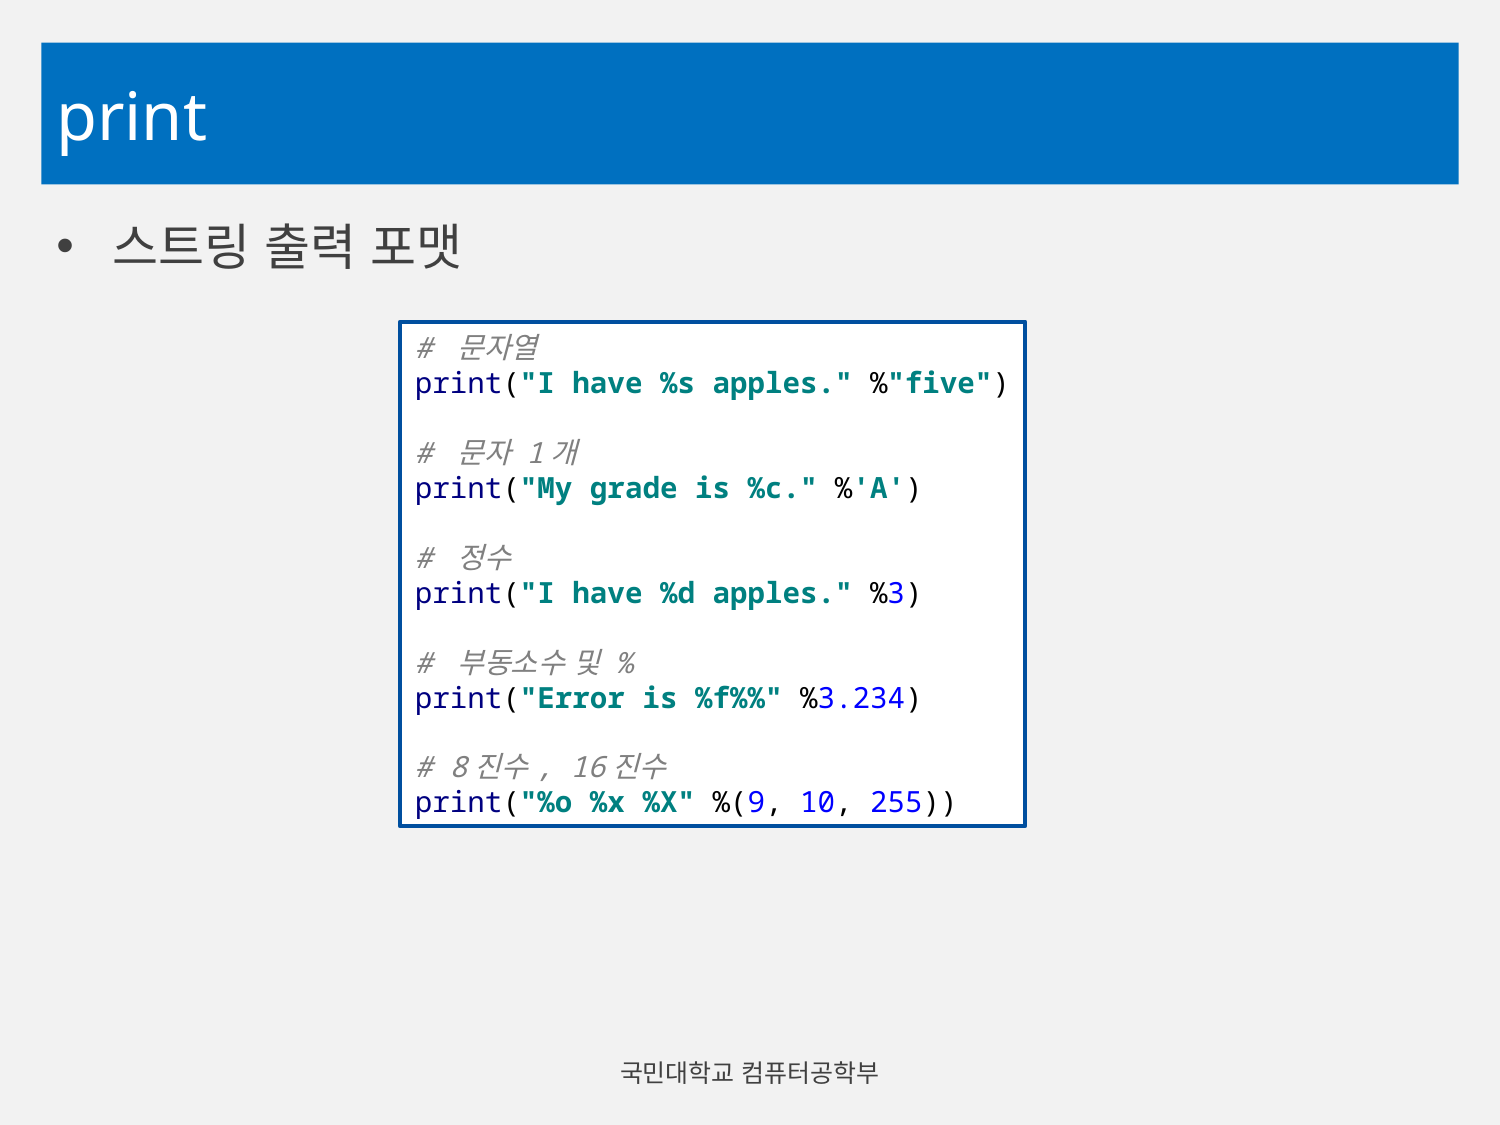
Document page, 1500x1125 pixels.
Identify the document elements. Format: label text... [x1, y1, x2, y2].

title print [41, 42, 1459, 185]
text_box # 문자열 print("I have %s apples." %"five") # 문자 1개 print("My grade is %c." %'A') # 정수 print("I have %d apples." %3) # 부동소수 및 % print("Error is %f%%" %3.234) # 8진수, 16진수 print("%o %x %X" %(9, 10, 255)) [398, 320, 1027, 828]
list 스트링 출력 포맷 [41, 208, 1459, 1000]
footer 국민대학교 컴퓨터공학부 [466, 1042, 1034, 1103]
